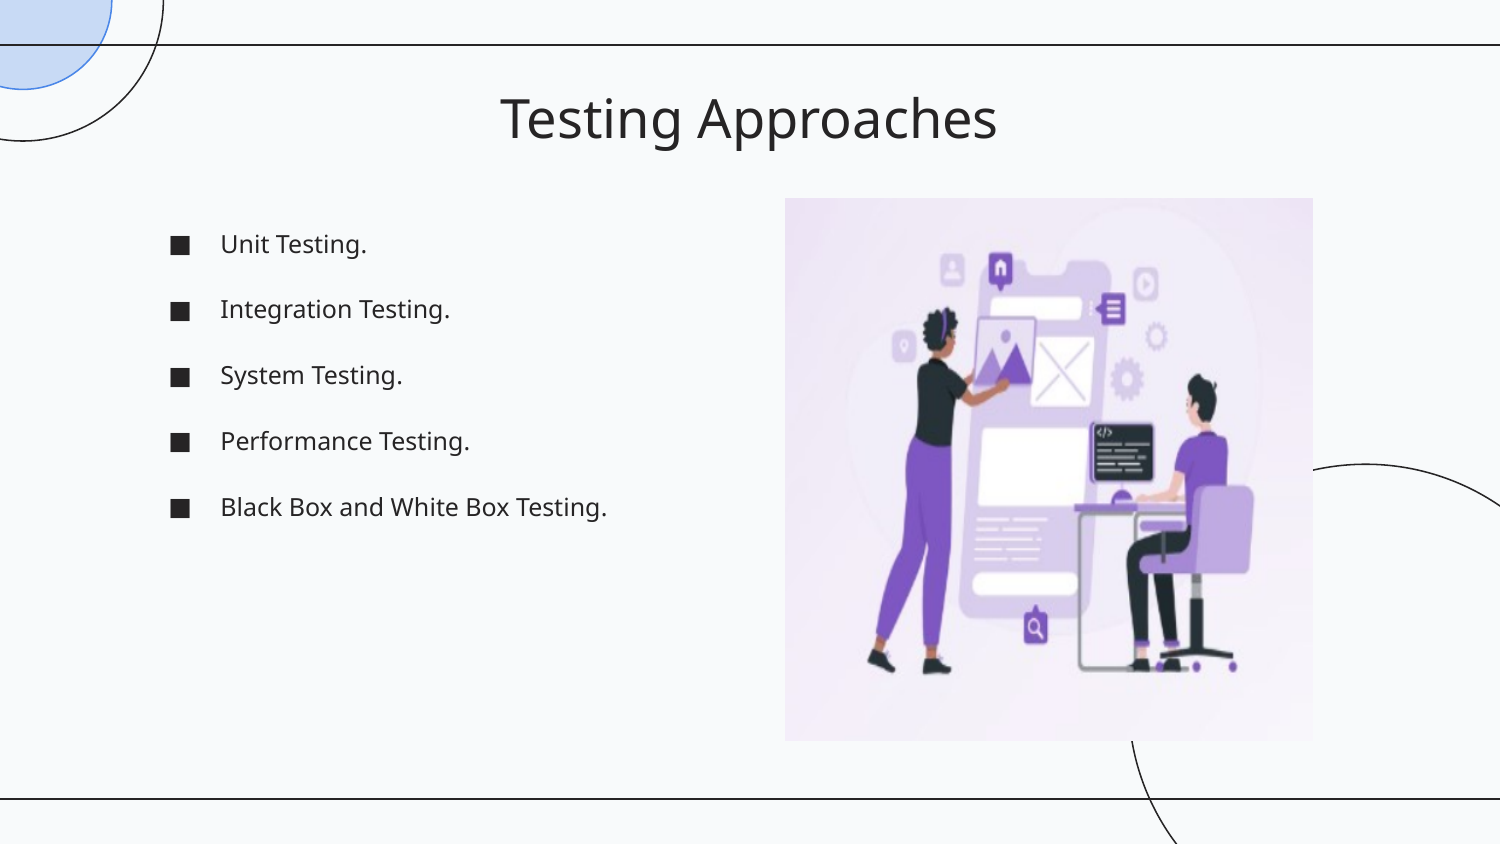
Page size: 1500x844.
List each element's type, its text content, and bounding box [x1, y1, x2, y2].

picture [784, 197, 1313, 741]
title Testing Approaches [118, 66, 1382, 167]
subtitle Unit Testing. Integration Testing. System Testing. Performance Testing. Black Box and White Box Testing. [130, 198, 782, 596]
